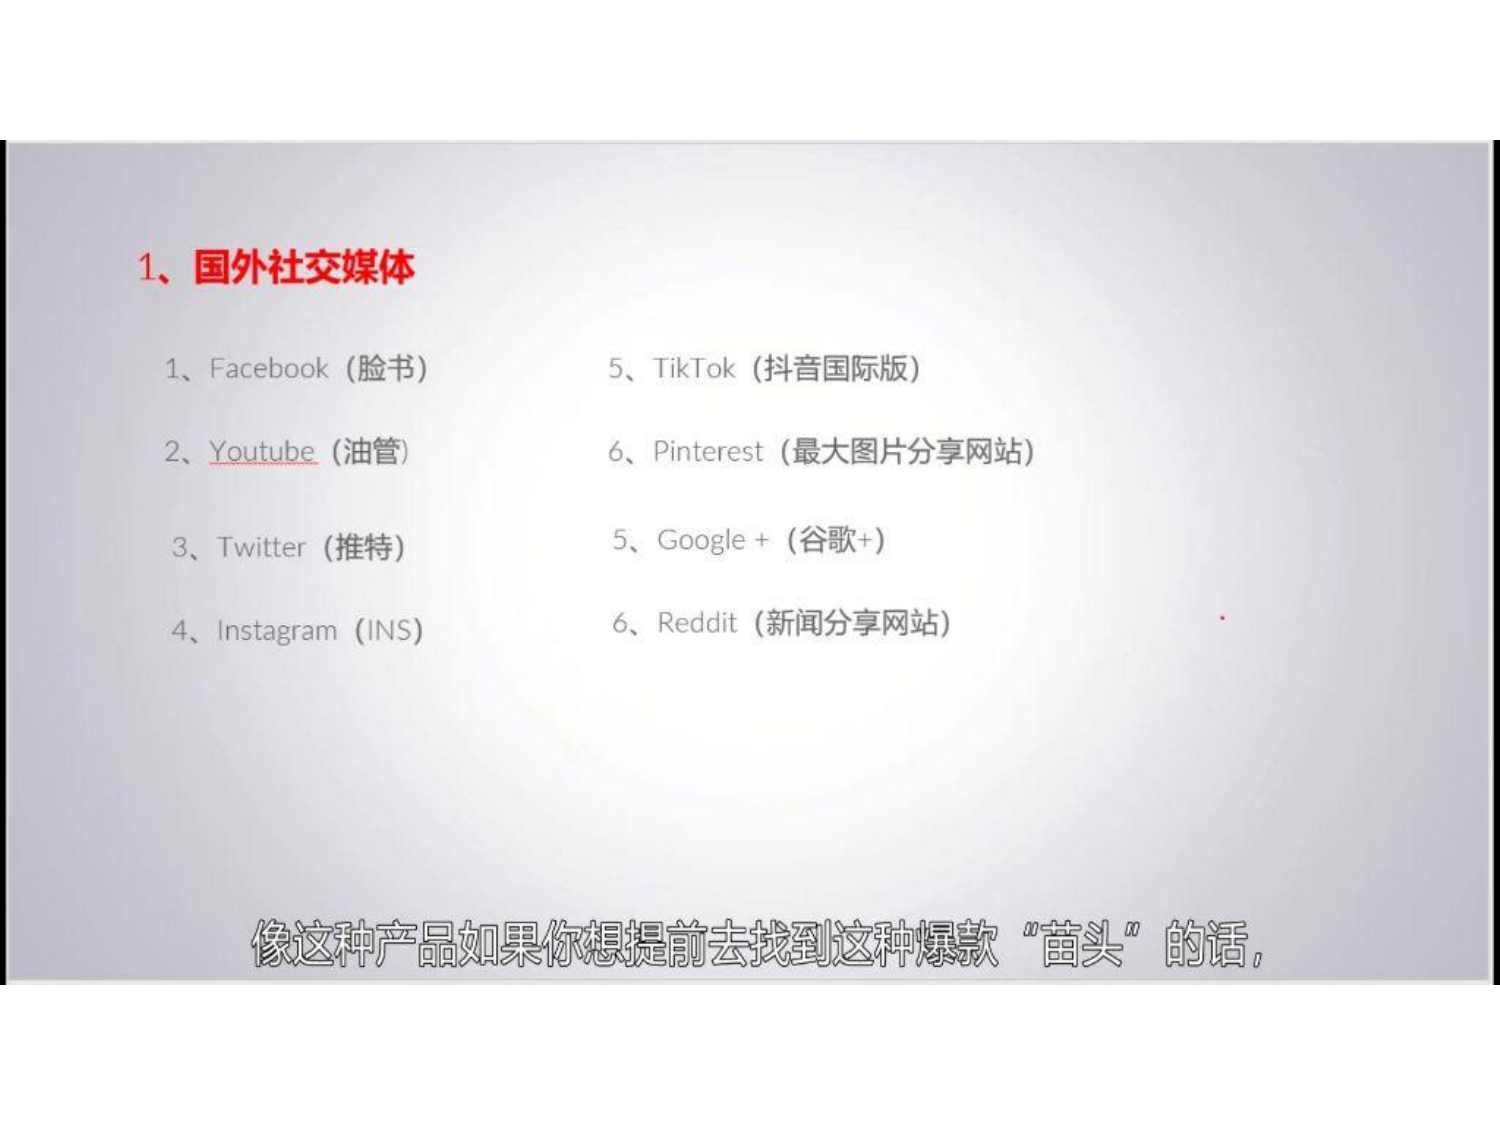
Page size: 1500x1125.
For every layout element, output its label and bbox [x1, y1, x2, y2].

picture [0, 140, 1500, 985]
